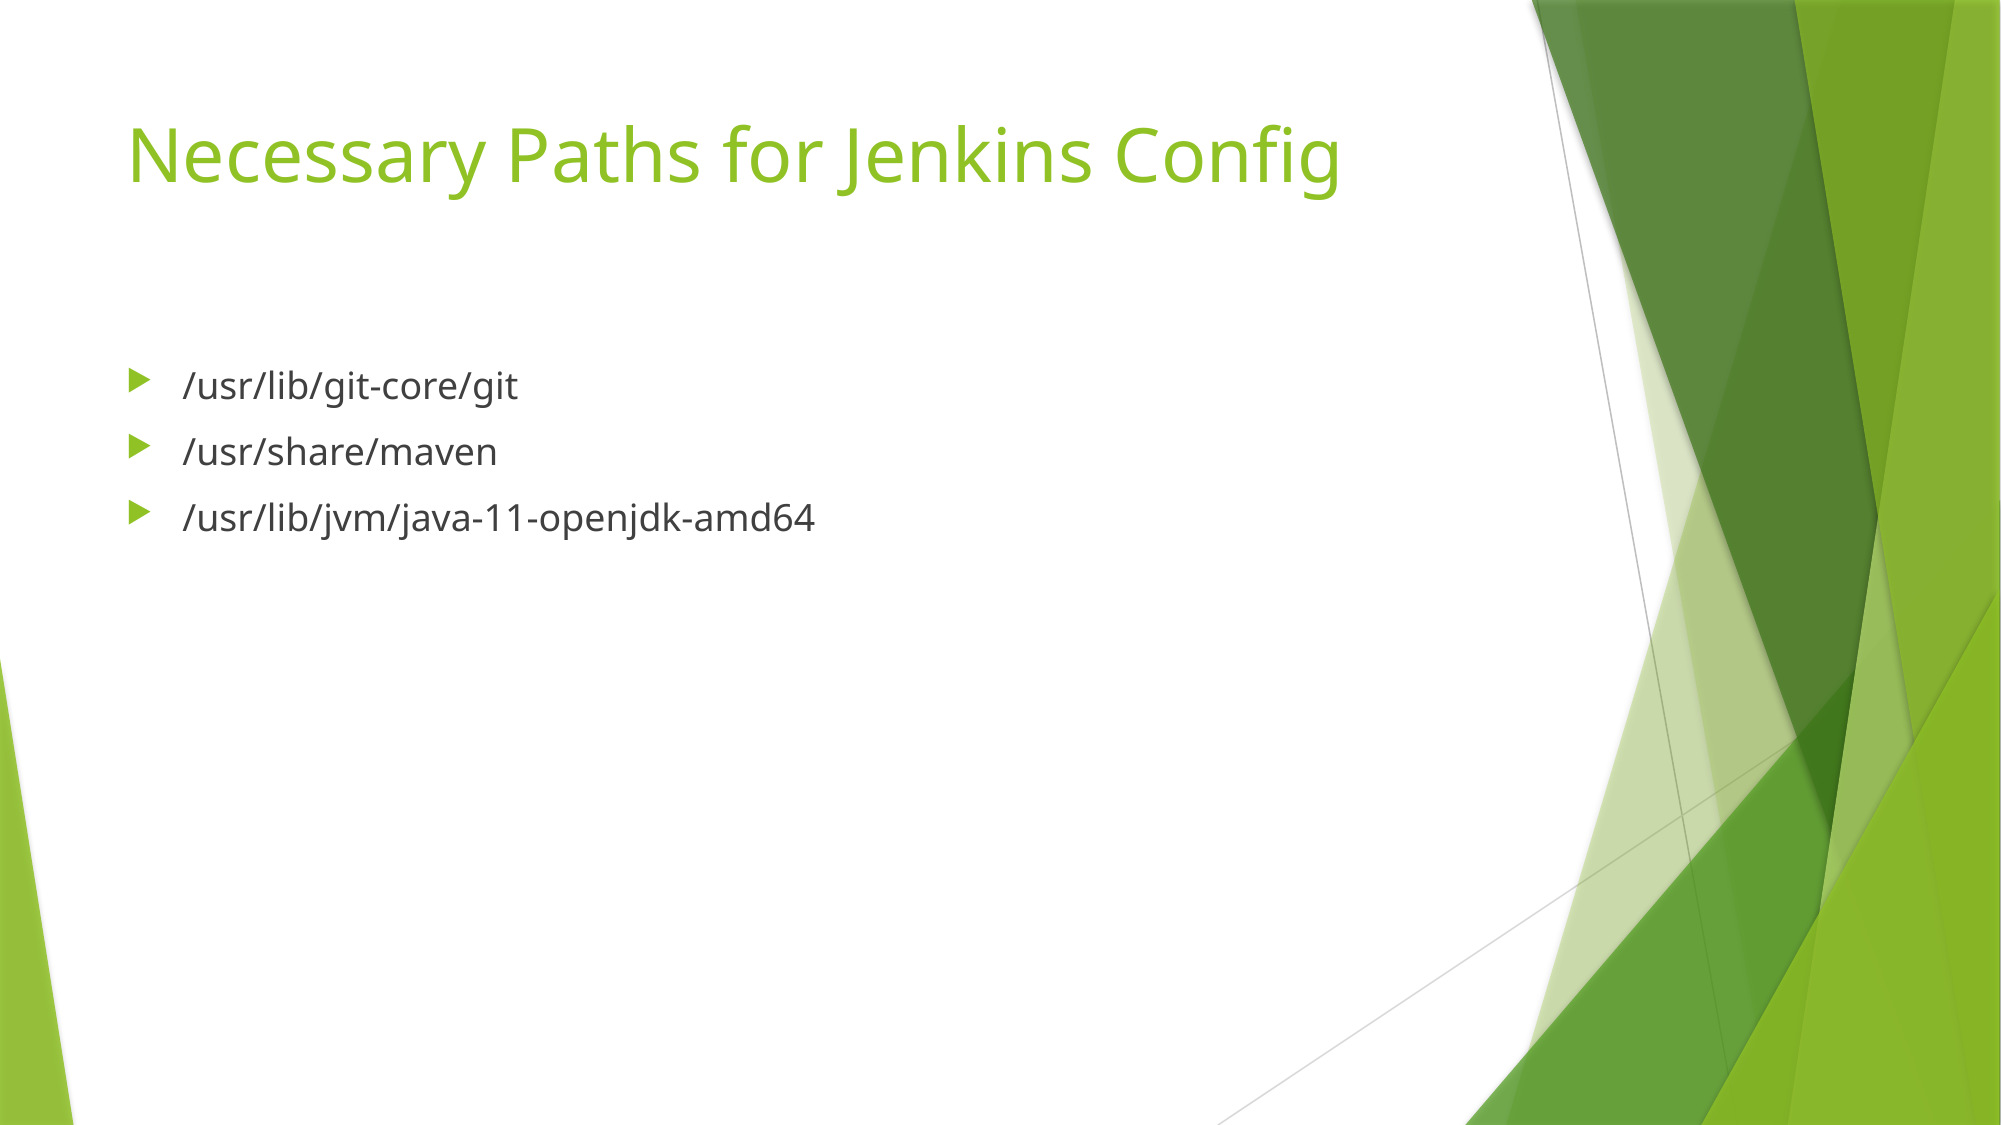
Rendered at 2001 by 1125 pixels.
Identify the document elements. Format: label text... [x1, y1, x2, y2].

list /usr/lib/git-core/git /usr/share/maven /usr/lib/jvm/java-11-openjdk-amd64 [111, 354, 1522, 992]
title Necessary Paths for Jenkins Config [111, 99, 1522, 317]
